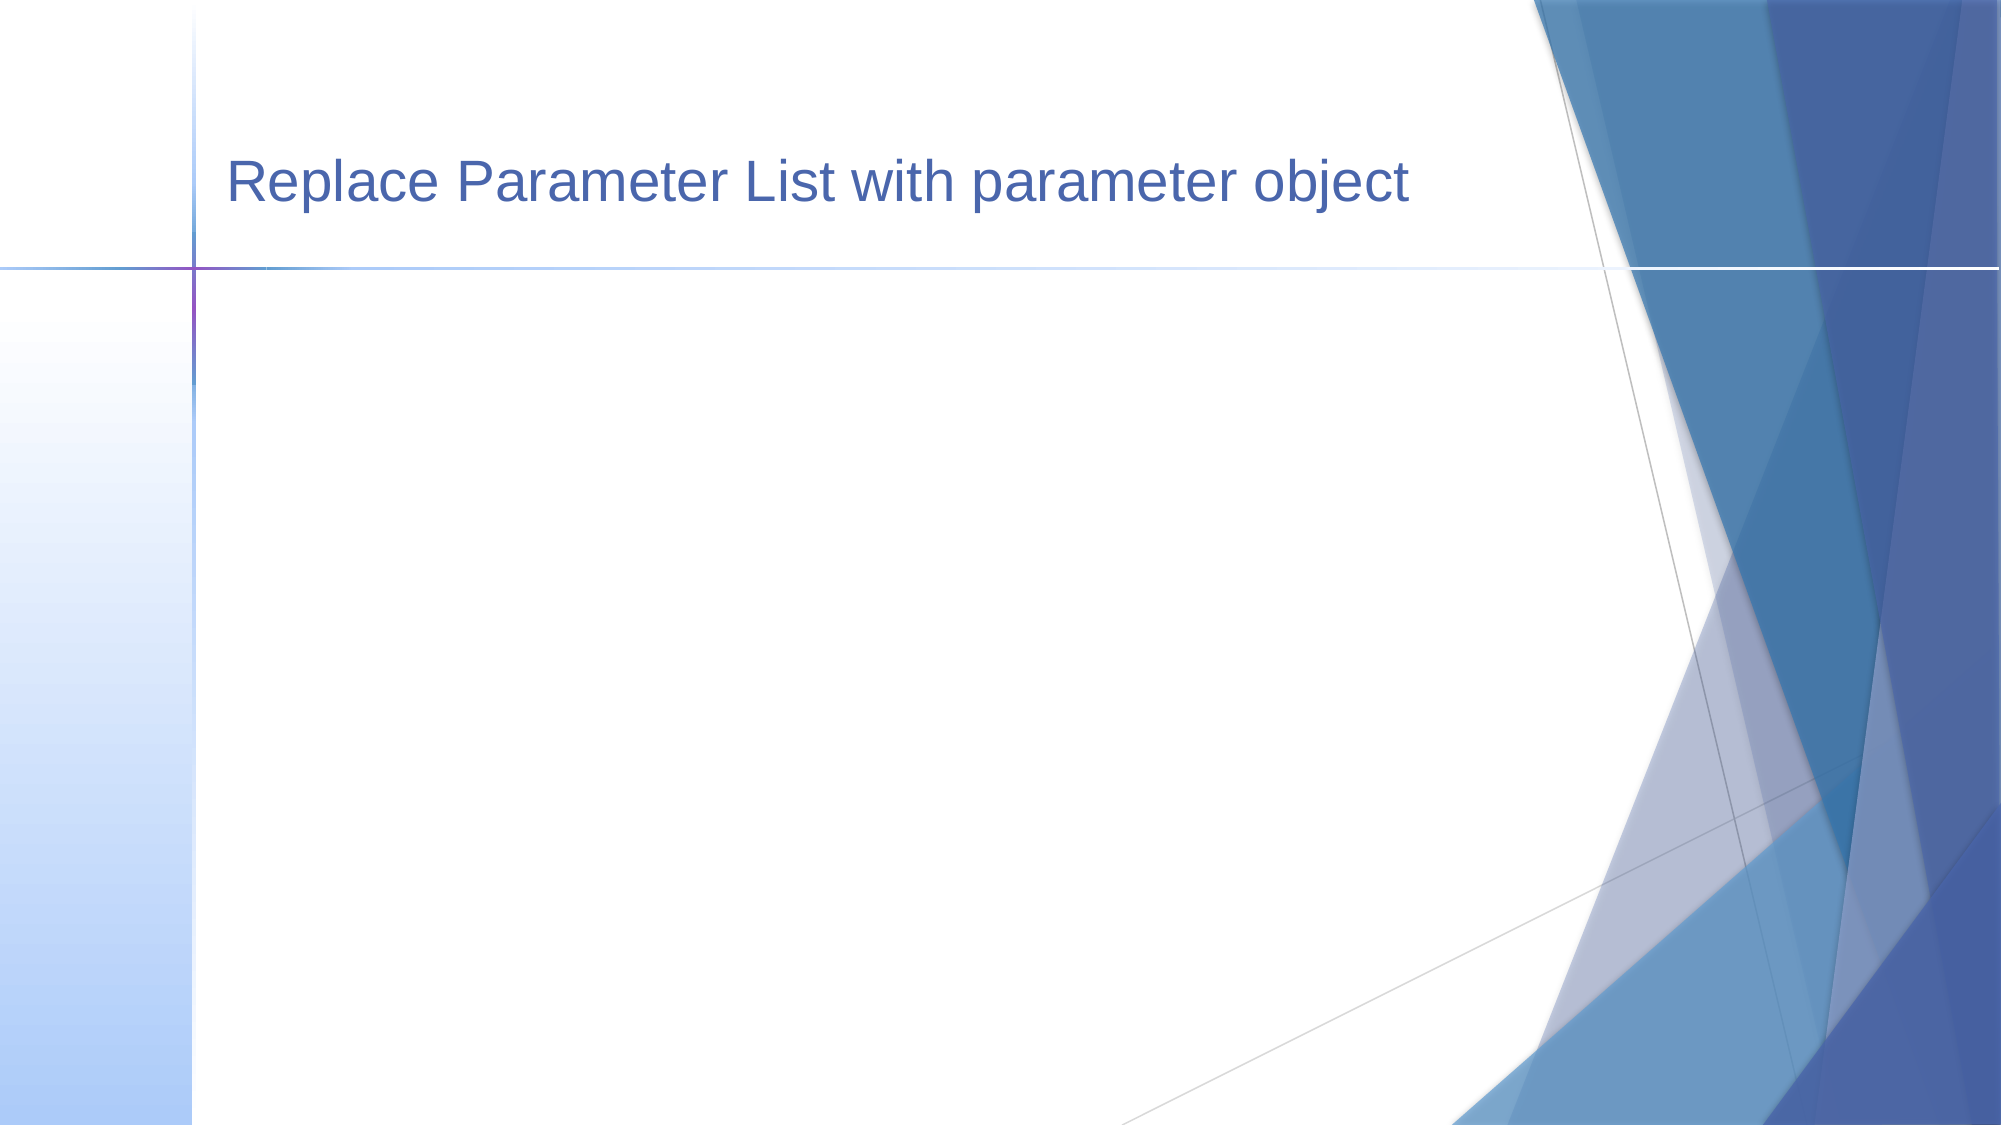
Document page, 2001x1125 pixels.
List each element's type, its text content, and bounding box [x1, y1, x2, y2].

title Replace Parameter List with parameter object [211, 135, 1600, 353]
